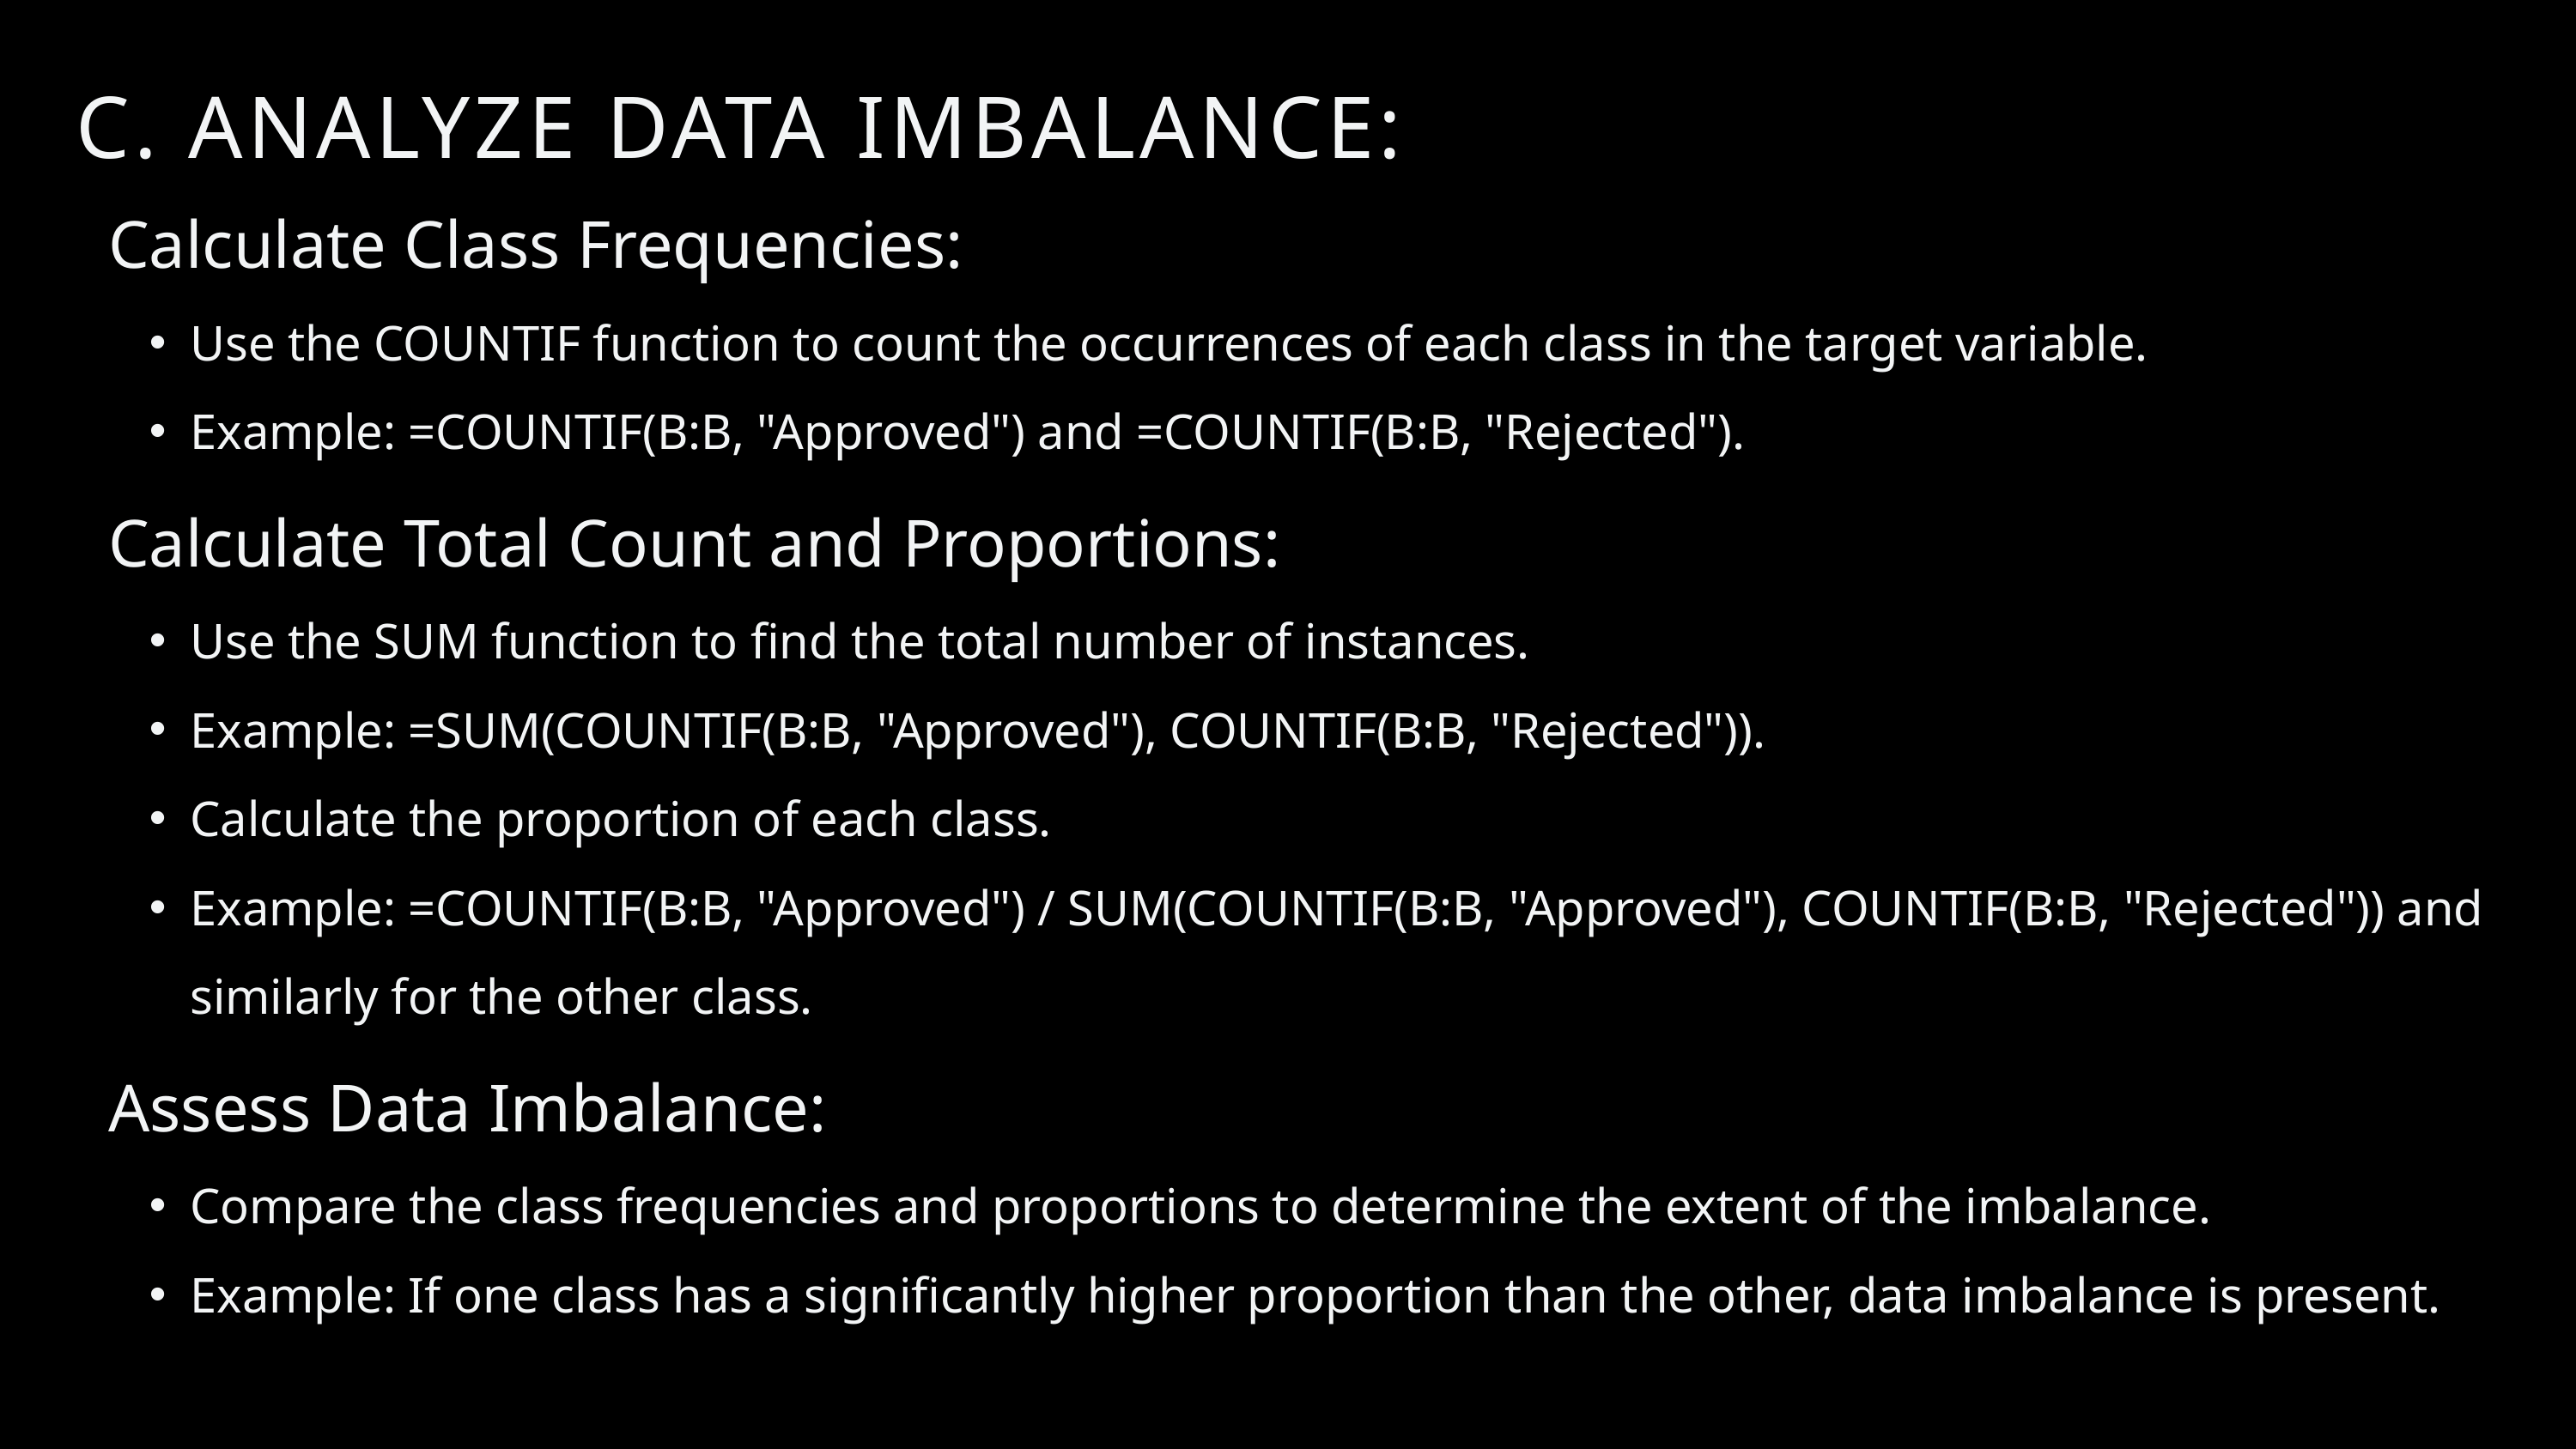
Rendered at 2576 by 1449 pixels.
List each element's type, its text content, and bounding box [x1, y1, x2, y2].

text_box Calculate Class Frequencies: Use the COUNTIF function to count the occurrences of each class in the target variable. Example: =COUNTIF(B:B, "Approved") and =COUNTIF(B:B, "Rejected"). Calculate Total Count and Proportions: Use the SUM function to find the total number of instances. Example: =SUM(COUNTIF(B:B, "Approved"), COUNTIF(B:B, "Rejected")). Calculate the proportion of each class. Example: =COUNTIF(B:B, "Approved") / SUM(COUNTIF(B:B, "Approved"), COUNTIF(B:B, "Rejected")) and similarly for the other class. Assess Data Imbalance: Compare the class frequencies and proportions to determine the extent of the imbalance. Example: If one class has a significantly higher proportion than the other, data imbalance is present. [108, 161, 2565, 1323]
text_box C. ANALYZE DATA IMBALANCE: [76, 58, 2557, 176]
